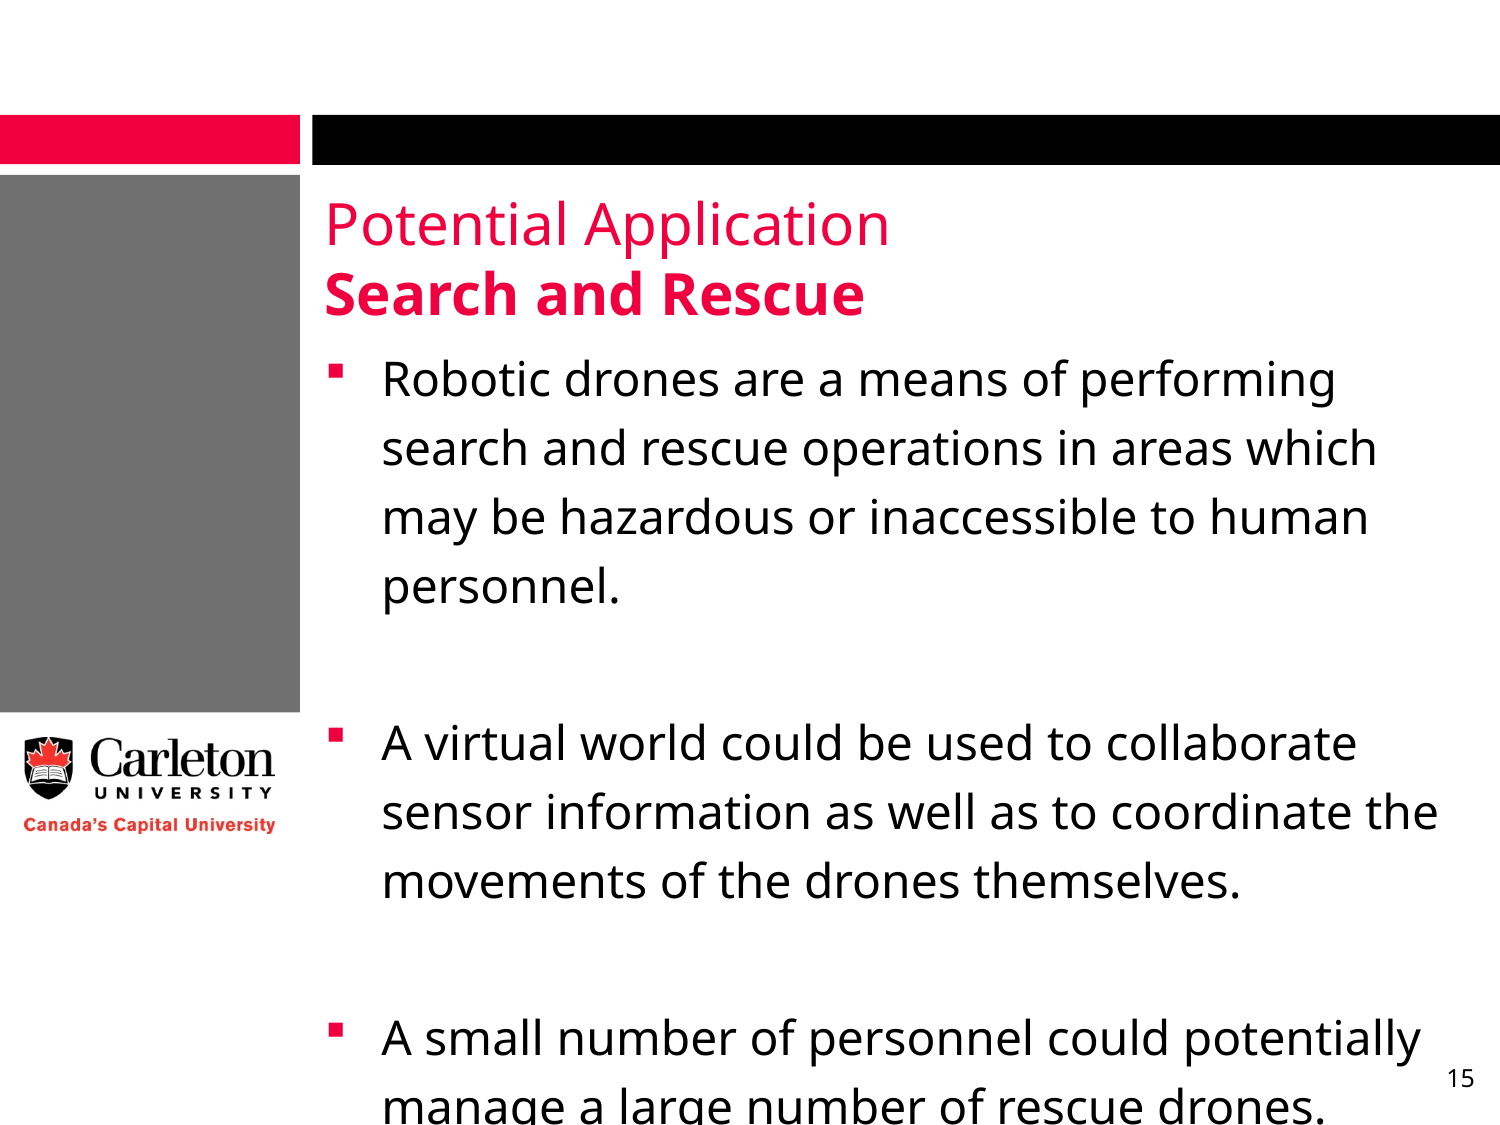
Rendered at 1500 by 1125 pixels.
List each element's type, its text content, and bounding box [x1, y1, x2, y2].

list Robotic drones are a means of performing search and rescue operations in areas which may be hazardous or inaccessible to human personnel. A virtual world could be used to collaborate sensor information as well as to coordinate the movements of the drones themselves. A small number of personnel could potentially manage a large number of rescue drones. [324, 337, 1451, 1063]
slide_number 15 [1074, 1062, 1476, 1101]
title Potential Application Search and Rescue [324, 187, 1451, 337]
picture [24, 737, 275, 834]
